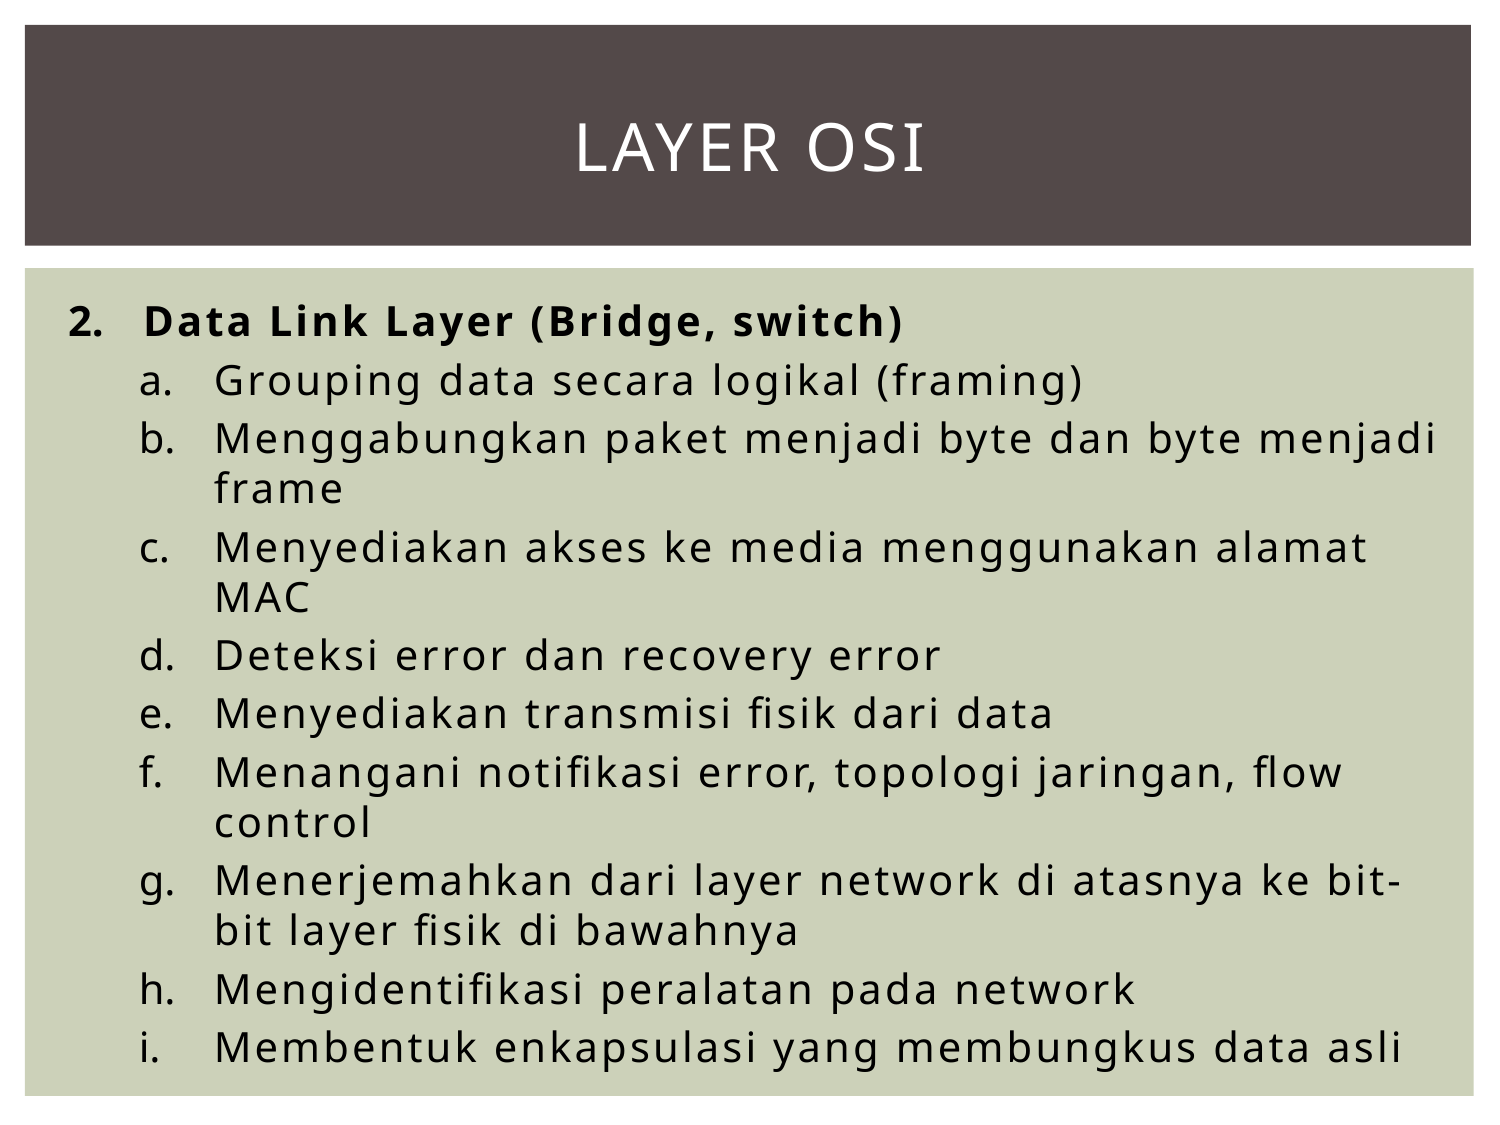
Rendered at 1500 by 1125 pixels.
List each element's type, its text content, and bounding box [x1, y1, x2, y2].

list Data Link Layer (Bridge, switch) Grouping data secara logikal (framing) Menggabungkan paket menjadi byte dan byte menjadi frame Menyediakan akses ke media menggunakan alamat MAC Deteksi error dan recovery error Menyediakan transmisi fisik dari data Menangani notifikasi error, topologi jaringan, flow control Menerjemahkan dari layer network di atasnya ke bit-bit layer fisik di bawahnya Mengidentifikasi peralatan pada network Membentuk enkapsulasi yang membungkus data asli [53, 287, 1459, 1106]
title Layer osi [62, 58, 1438, 232]
